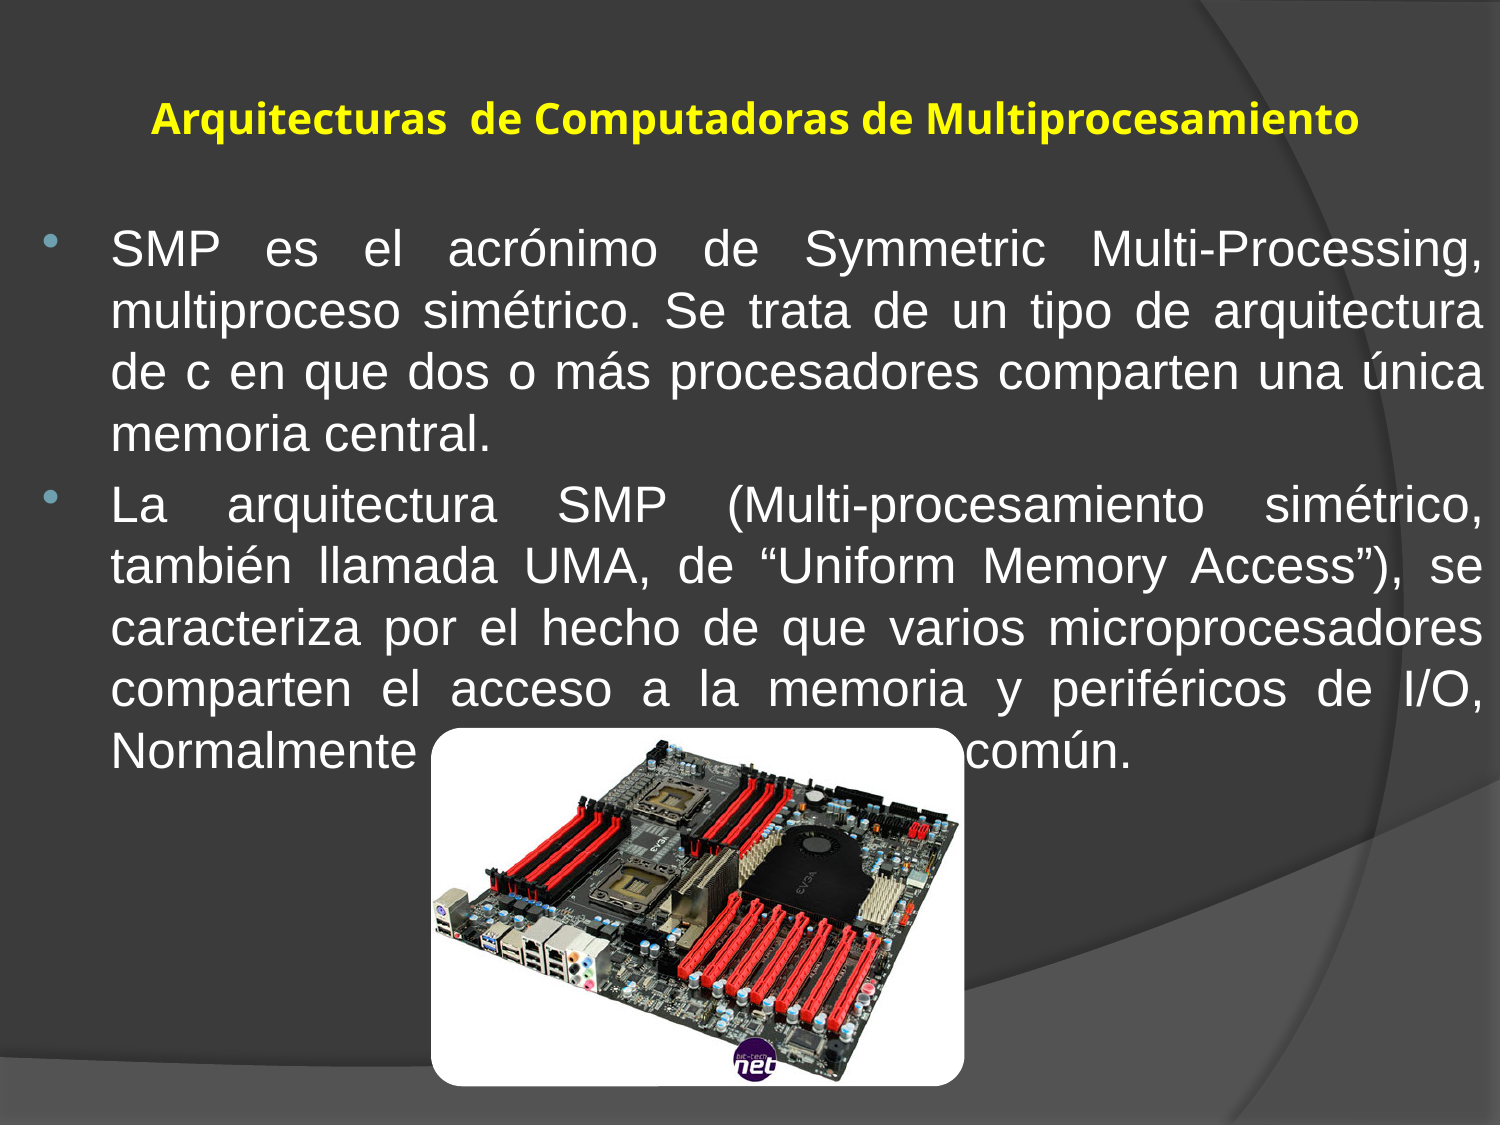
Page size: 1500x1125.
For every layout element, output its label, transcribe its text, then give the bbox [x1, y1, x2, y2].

picture [430, 727, 965, 1087]
list SMP es el acrónimo de Symmetric Multi-Processing, multiproceso simétrico. Se trata de un tipo de arquitectura de c en que dos o más procesadores comparten una única memoria central. La arquitectura SMP (Multi-procesamiento simétrico, también llamada UMA, de “Uniform Memory Access”), se caracteriza por el hecho de que varios microprocesadores comparten el acceso a la memoria y periféricos de I/O, Normalmente conectados por un bus común. [29, 208, 1500, 787]
title Arquitecturas de Computadoras de Multiprocesamiento [117, 23, 1395, 208]
